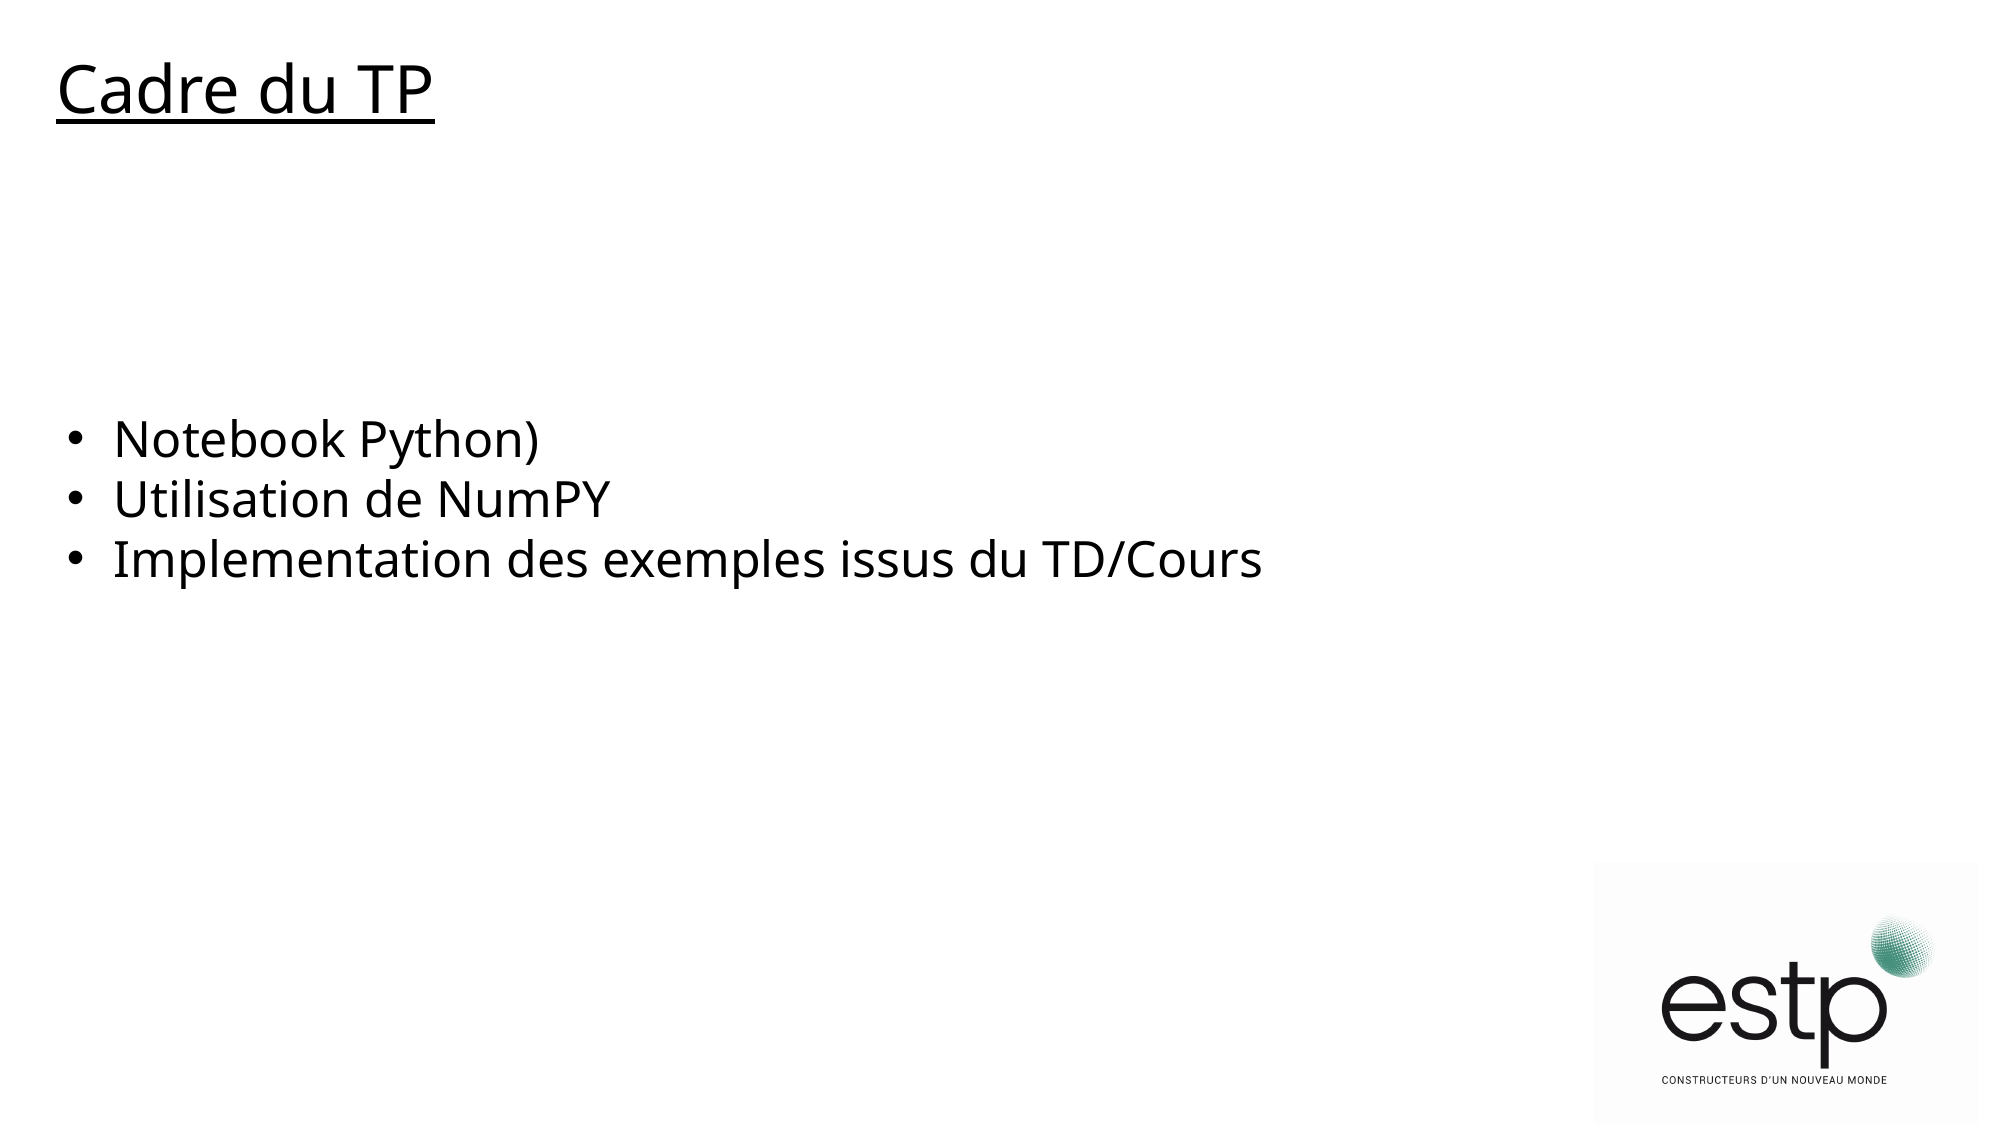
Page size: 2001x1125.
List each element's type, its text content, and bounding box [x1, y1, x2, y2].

text_box Notebook Python) Utilisation de NumPY Implementation des exemples issus du TD/Cours [52, 399, 1439, 730]
text_box Cadre du TP [41, 39, 1153, 135]
picture [1594, 861, 1980, 1125]
